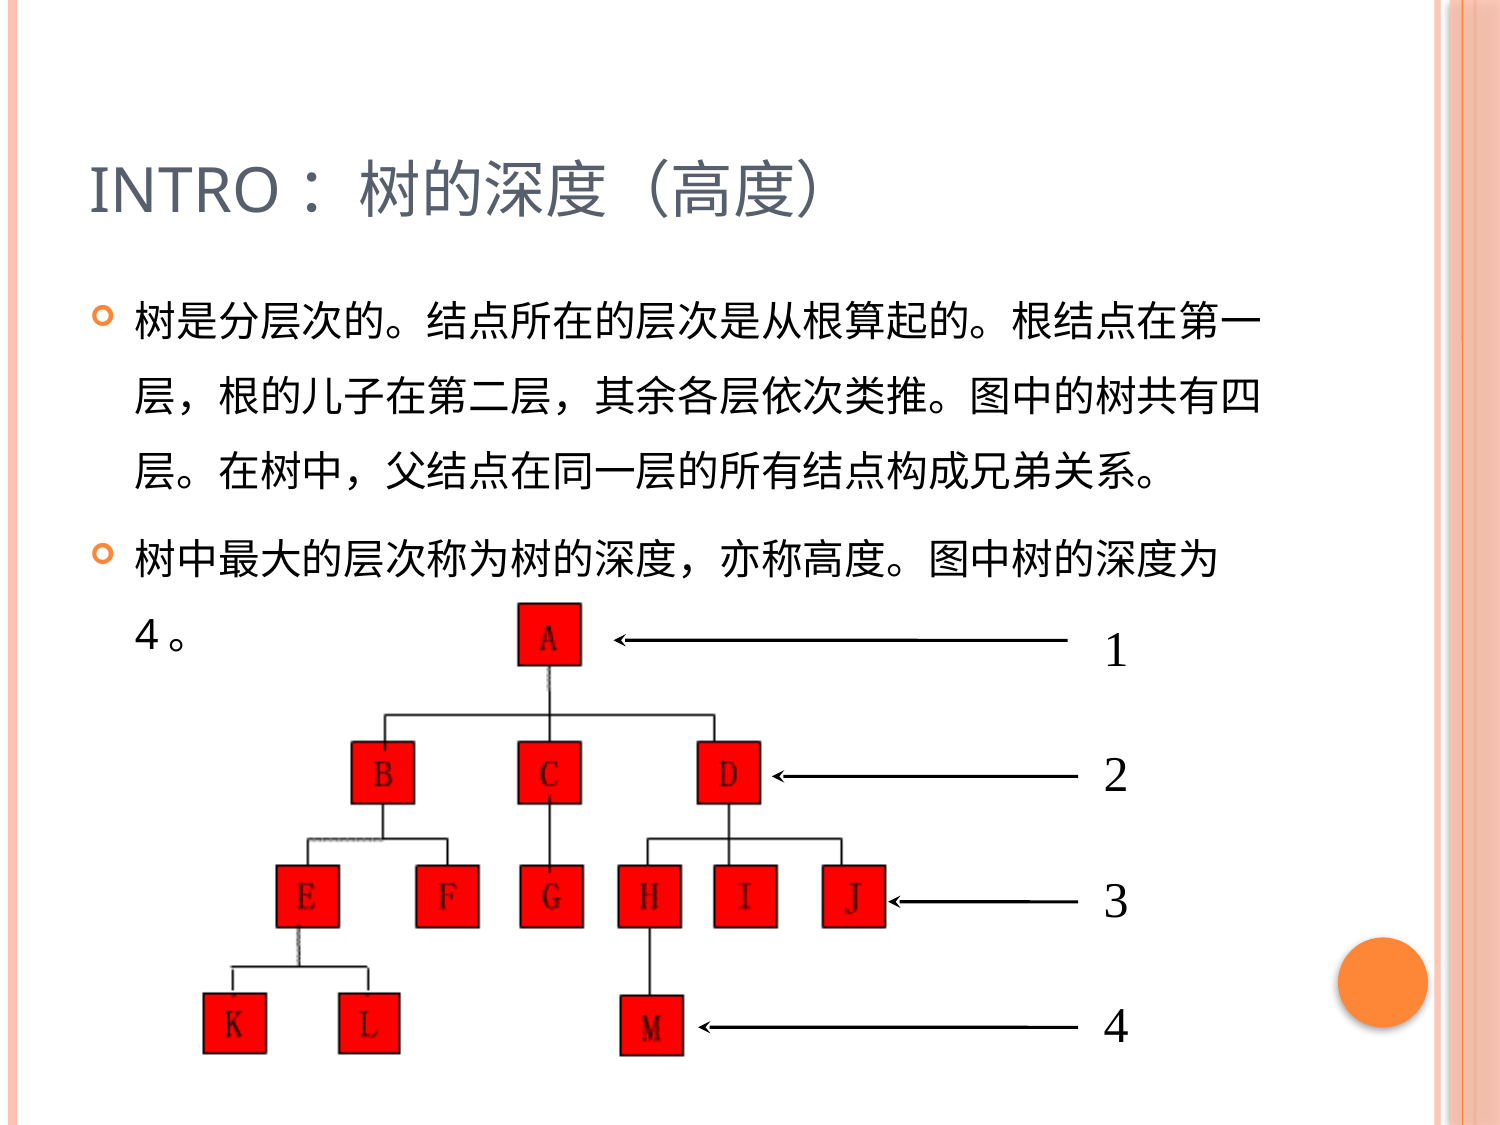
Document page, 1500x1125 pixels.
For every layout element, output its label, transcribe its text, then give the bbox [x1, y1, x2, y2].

list 树是分层次的。结点所在的层次是从根算起的。根结点在第一层，根的儿子在第二层，其余各层依次类推。图中的树共有四层。在树中，父结点在同一层的所有结点构成兄弟关系。 树中最大的层次称为树的深度，亦称高度。图中树的深度为4。 [75, 262, 1300, 1062]
title Intro：树的深度（高度） [75, 45, 1300, 233]
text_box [200, 600, 1174, 1060]
